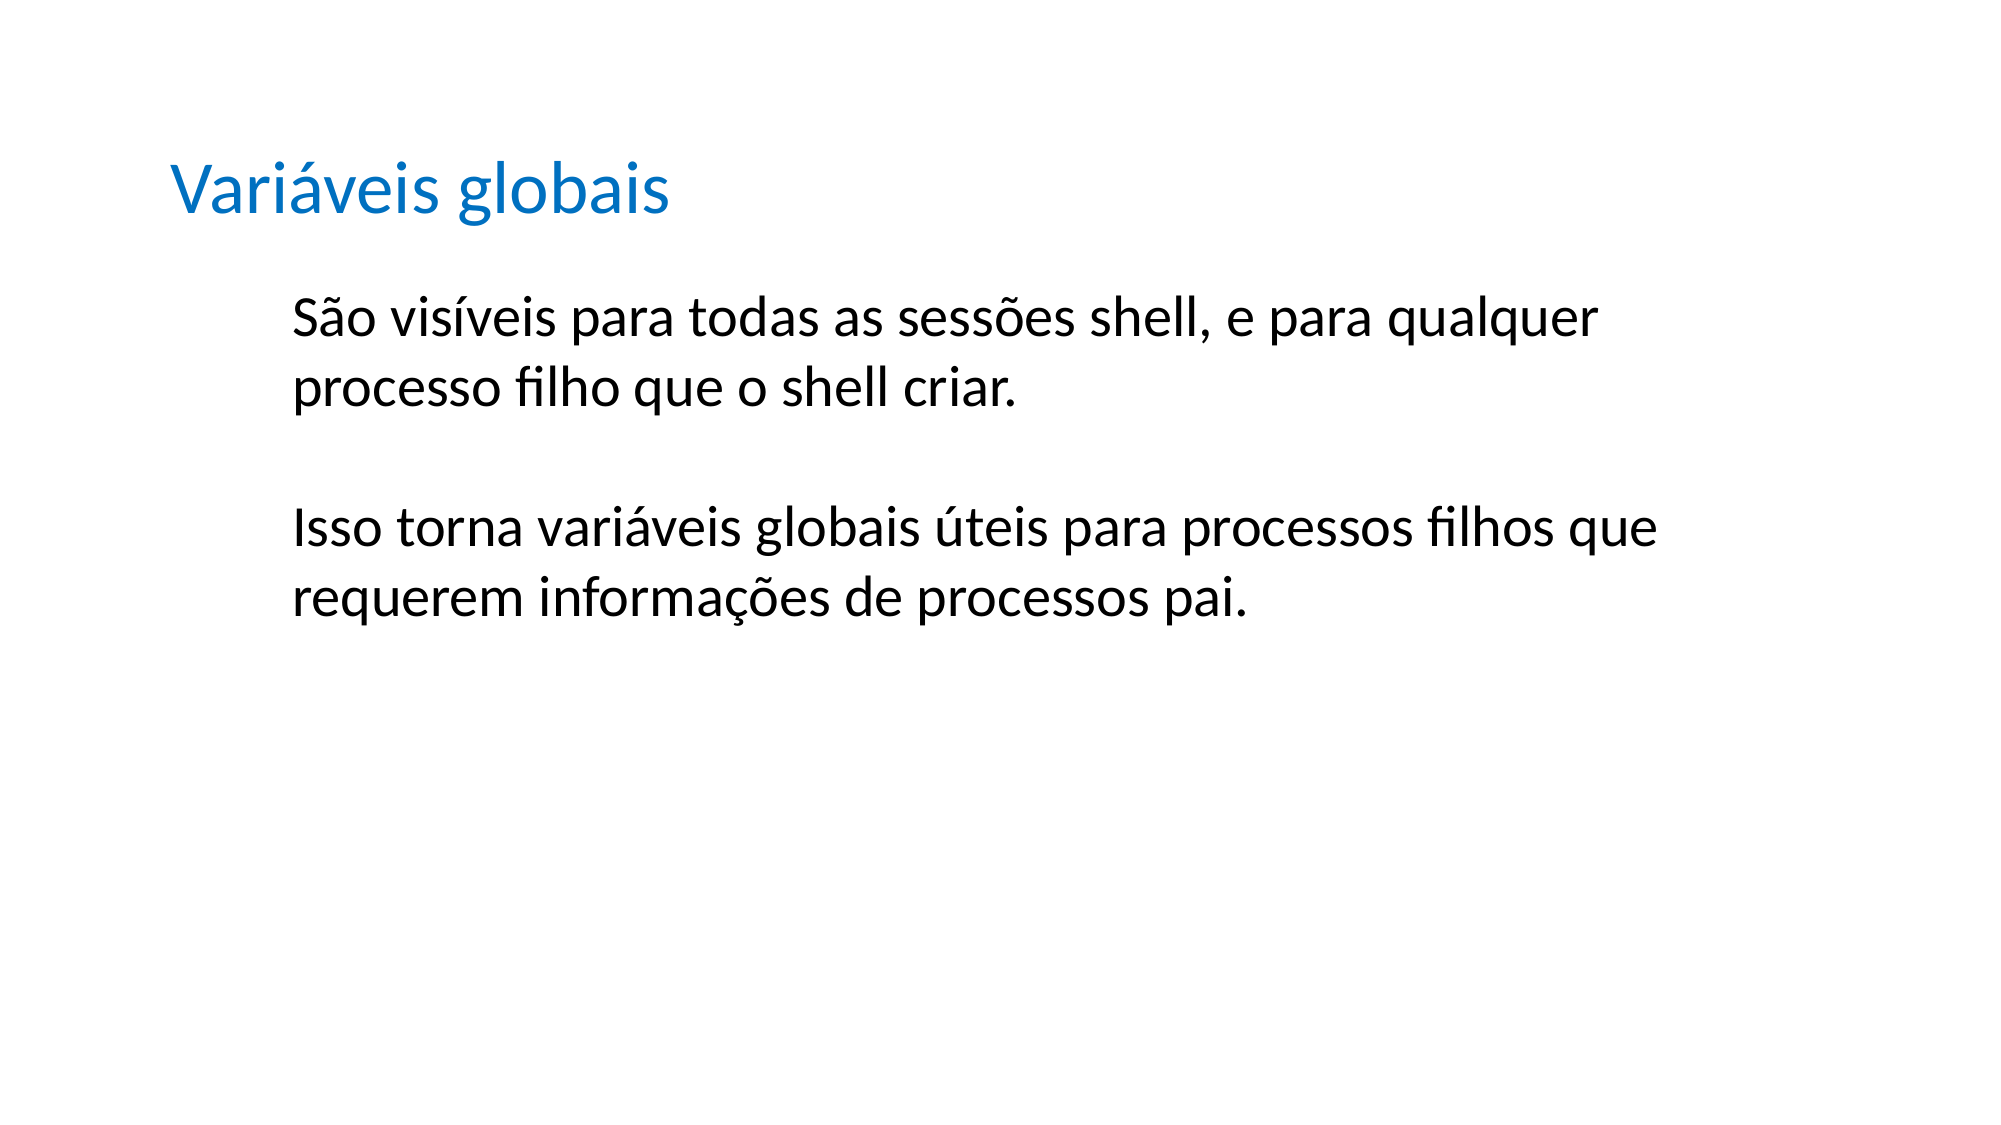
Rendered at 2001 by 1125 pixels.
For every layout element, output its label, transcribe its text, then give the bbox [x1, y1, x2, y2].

text_box Variáveis globais [156, 130, 1540, 236]
text_box São visíveis para todas as sessões shell, e para qualquer processo filho que o shell criar. Isso torna variáveis globais úteis para processos filhos que requerem informações de processos pai. [277, 270, 1787, 635]
